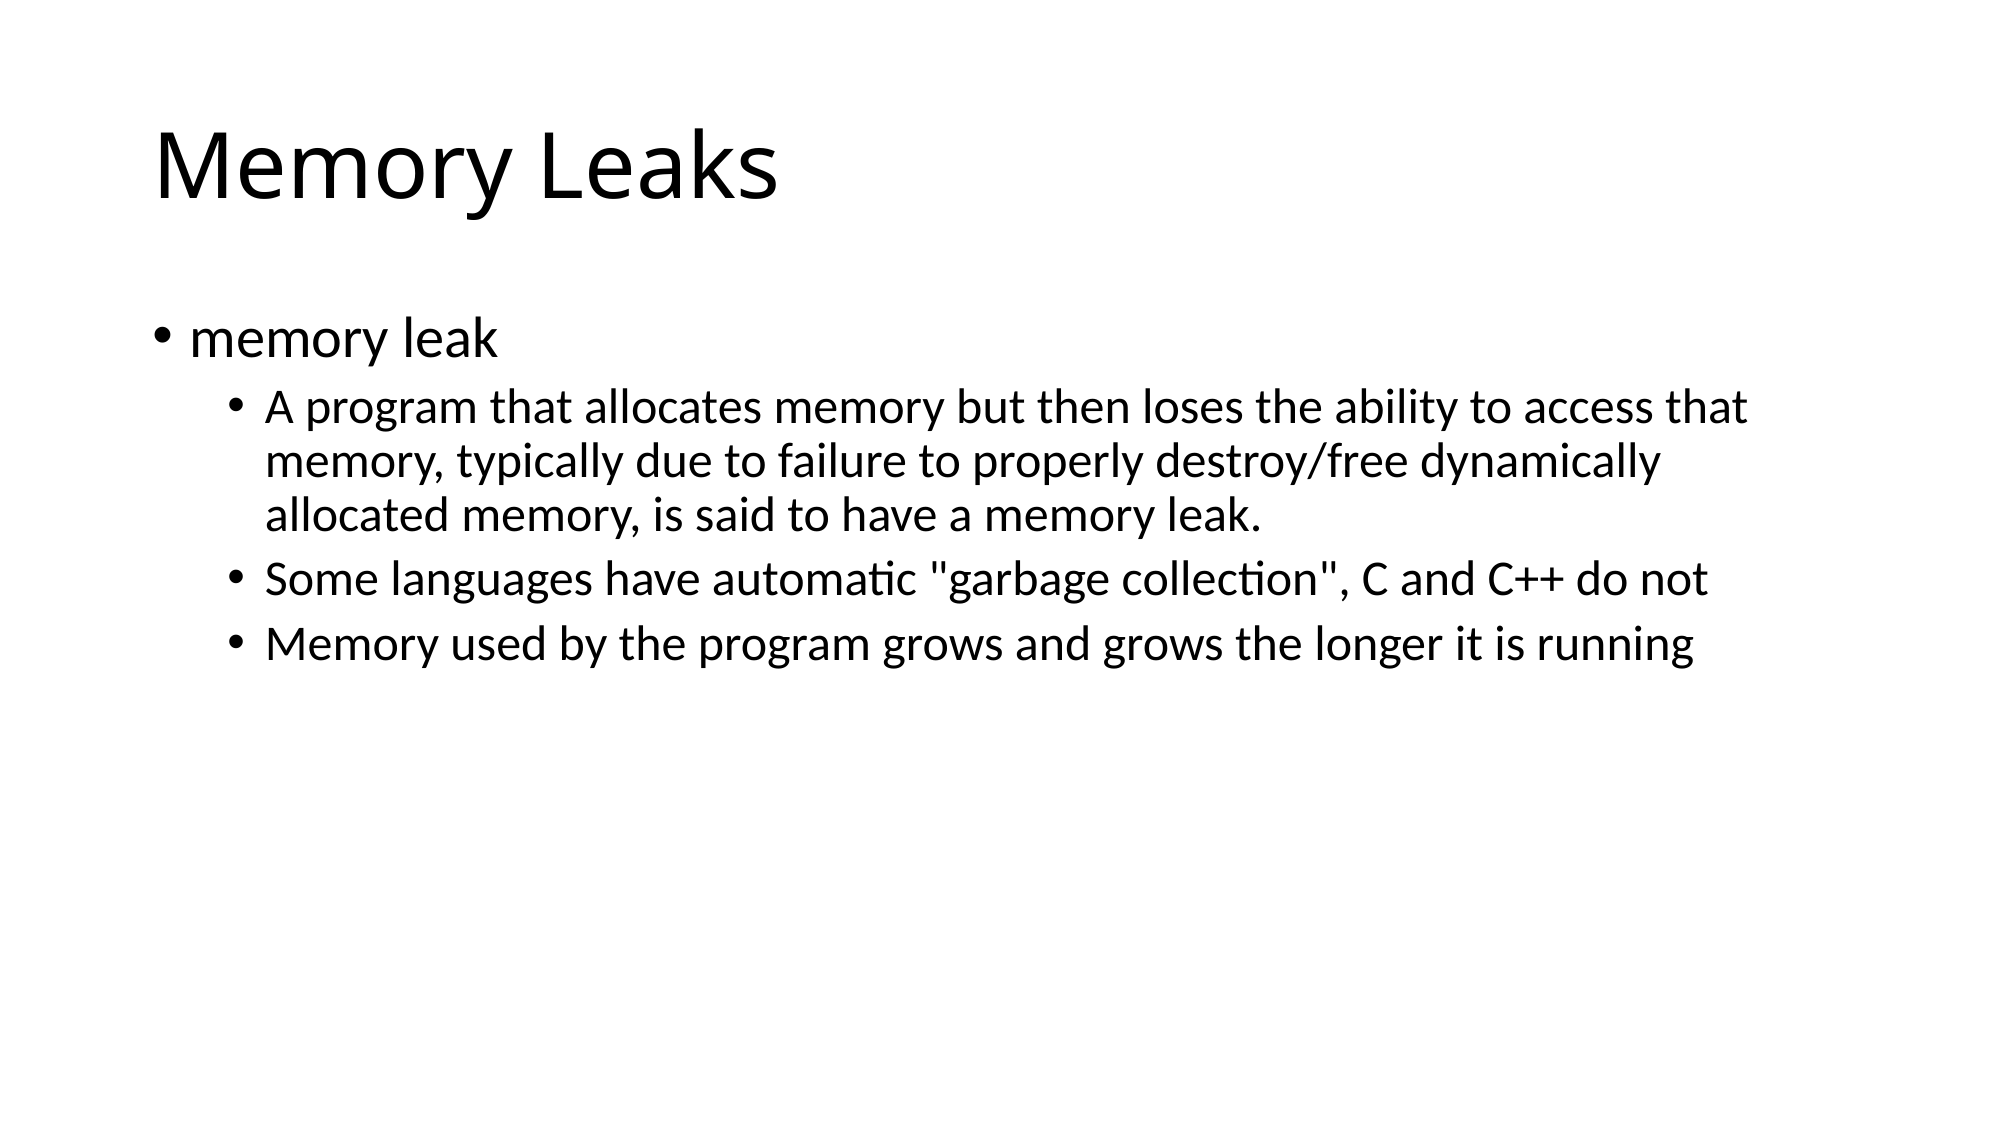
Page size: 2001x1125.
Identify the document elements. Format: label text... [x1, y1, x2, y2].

list memory leak A program that allocates memory but then loses the ability to access that memory, typically due to failure to properly destroy/free dynamically allocated memory, is said to have a memory leak. Some languages have automatic "garbage collection", C and C++ do not Memory used by the program grows and grows the longer it is running [137, 299, 1863, 1014]
title Memory Leaks [137, 59, 1863, 278]
